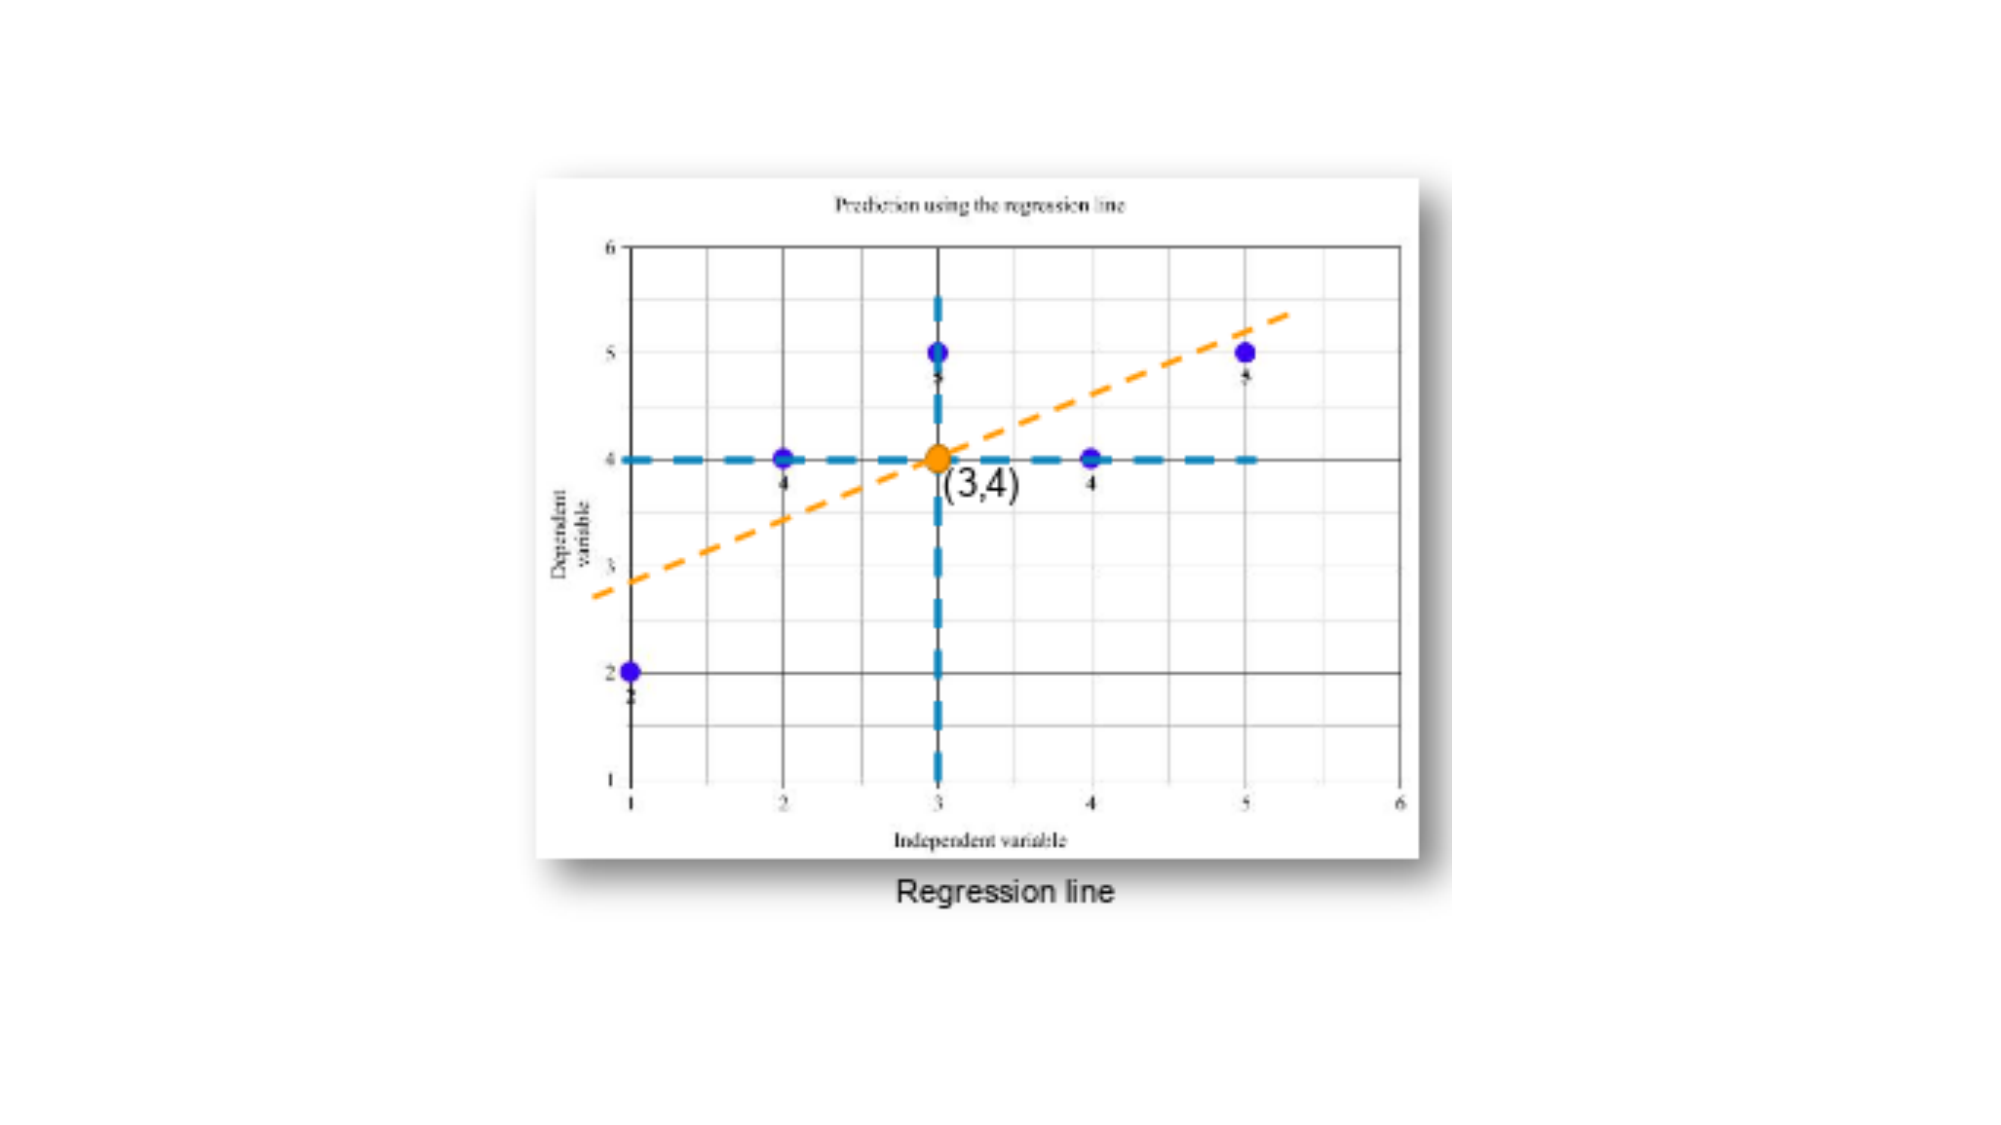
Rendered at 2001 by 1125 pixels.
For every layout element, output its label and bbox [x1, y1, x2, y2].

list [499, 153, 1452, 924]
